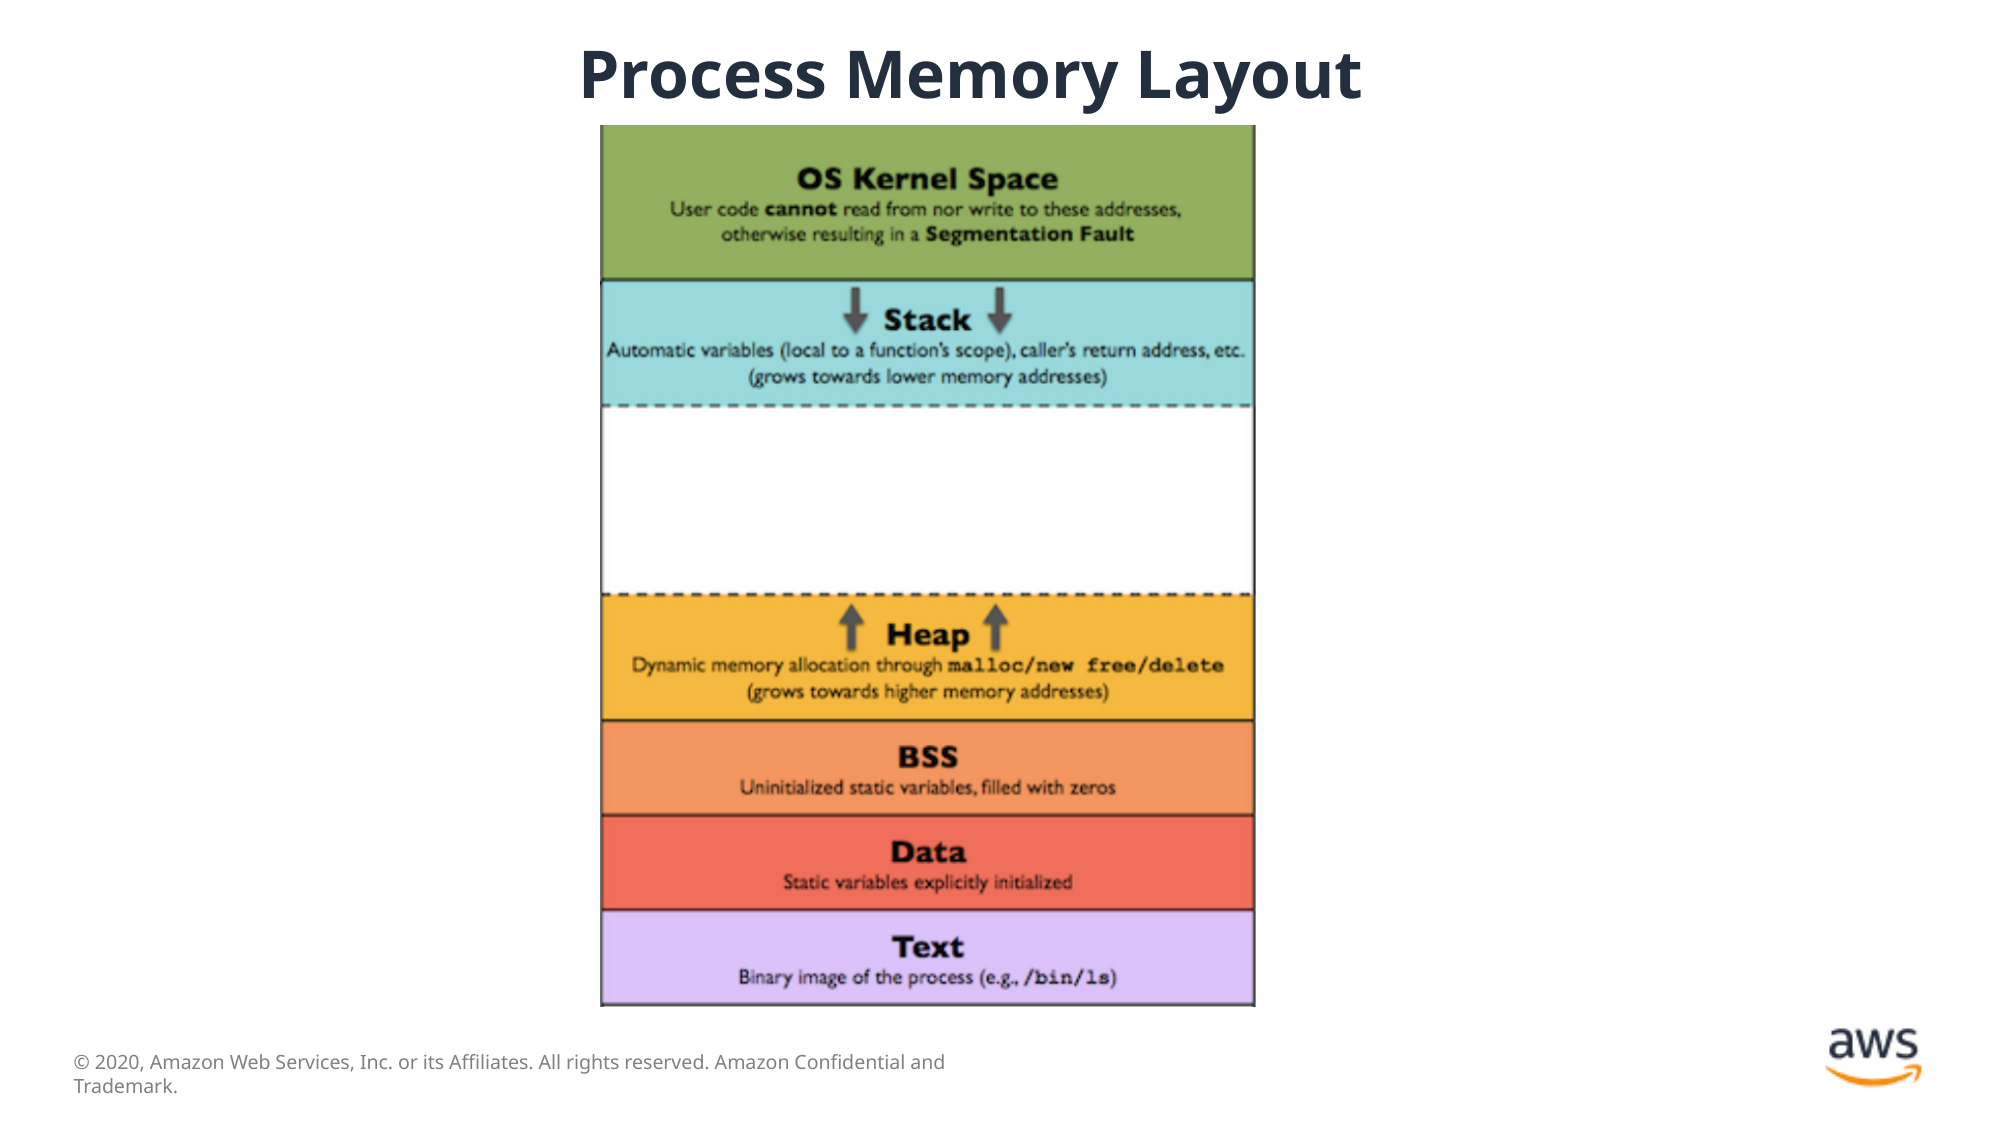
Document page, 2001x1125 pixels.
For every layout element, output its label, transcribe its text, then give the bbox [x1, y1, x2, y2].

title Process Memory Layout [73, 25, 1869, 145]
picture [0, 0, 2001, 1125]
